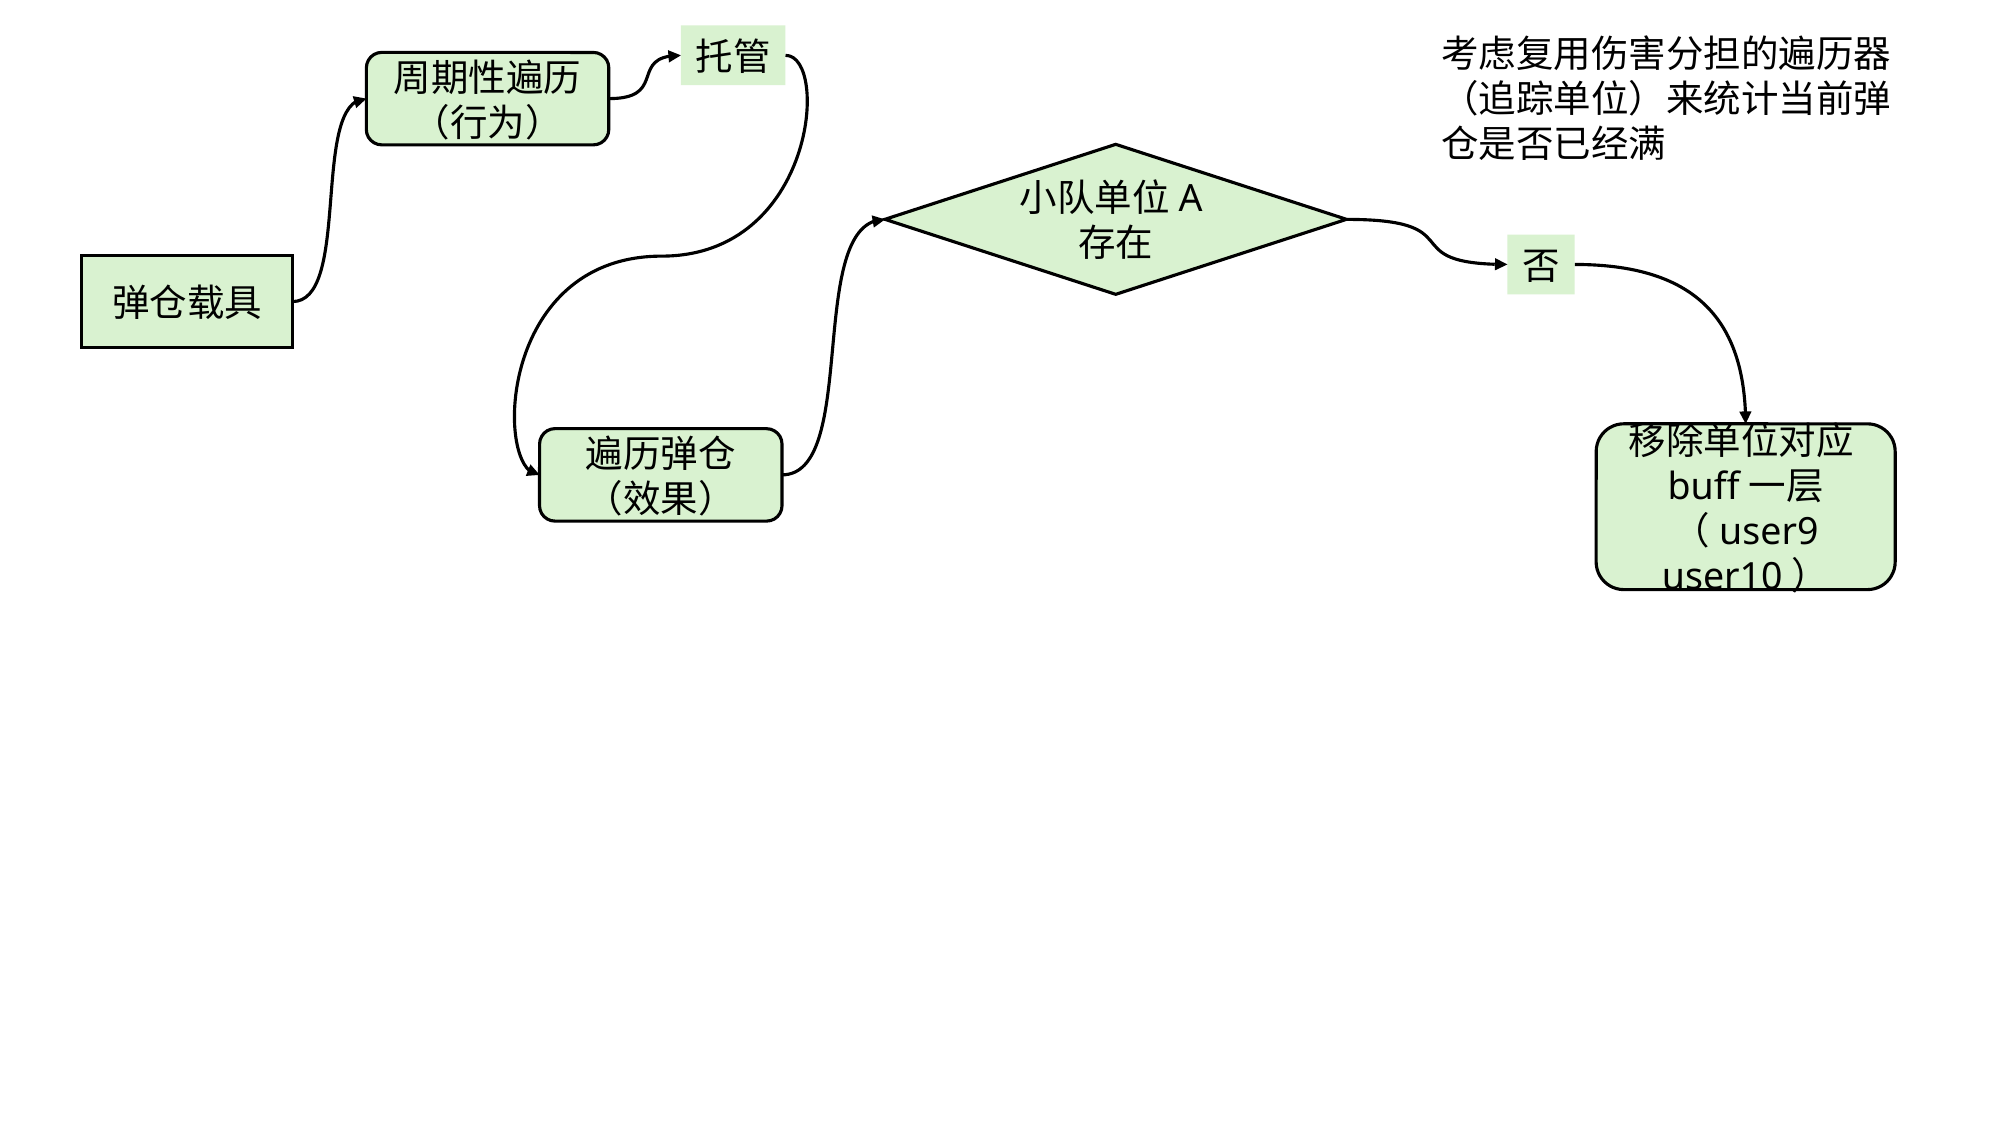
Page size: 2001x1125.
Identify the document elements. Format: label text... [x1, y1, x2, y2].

text_box 周期性遍历（行为） [364, 50, 605, 147]
text_box 托管 [680, 25, 786, 55]
text_box 小队单位A存在 [883, 142, 1346, 296]
text_box 考虑复用伤害分担的遍历器（追踪单位）来统计当前弹仓是否已经满 [1426, 23, 1920, 173]
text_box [787, 218, 886, 476]
text_box 弹仓载具 [80, 254, 294, 349]
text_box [539, 55, 787, 476]
text_box 遍历弹仓（效果） [537, 475, 784, 523]
text_box 移除单位对应buff一层（user9 user10） [1594, 422, 1897, 592]
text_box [1345, 218, 1508, 266]
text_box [1574, 264, 1747, 425]
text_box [291, 98, 367, 303]
text_box 否 [1507, 234, 1575, 295]
